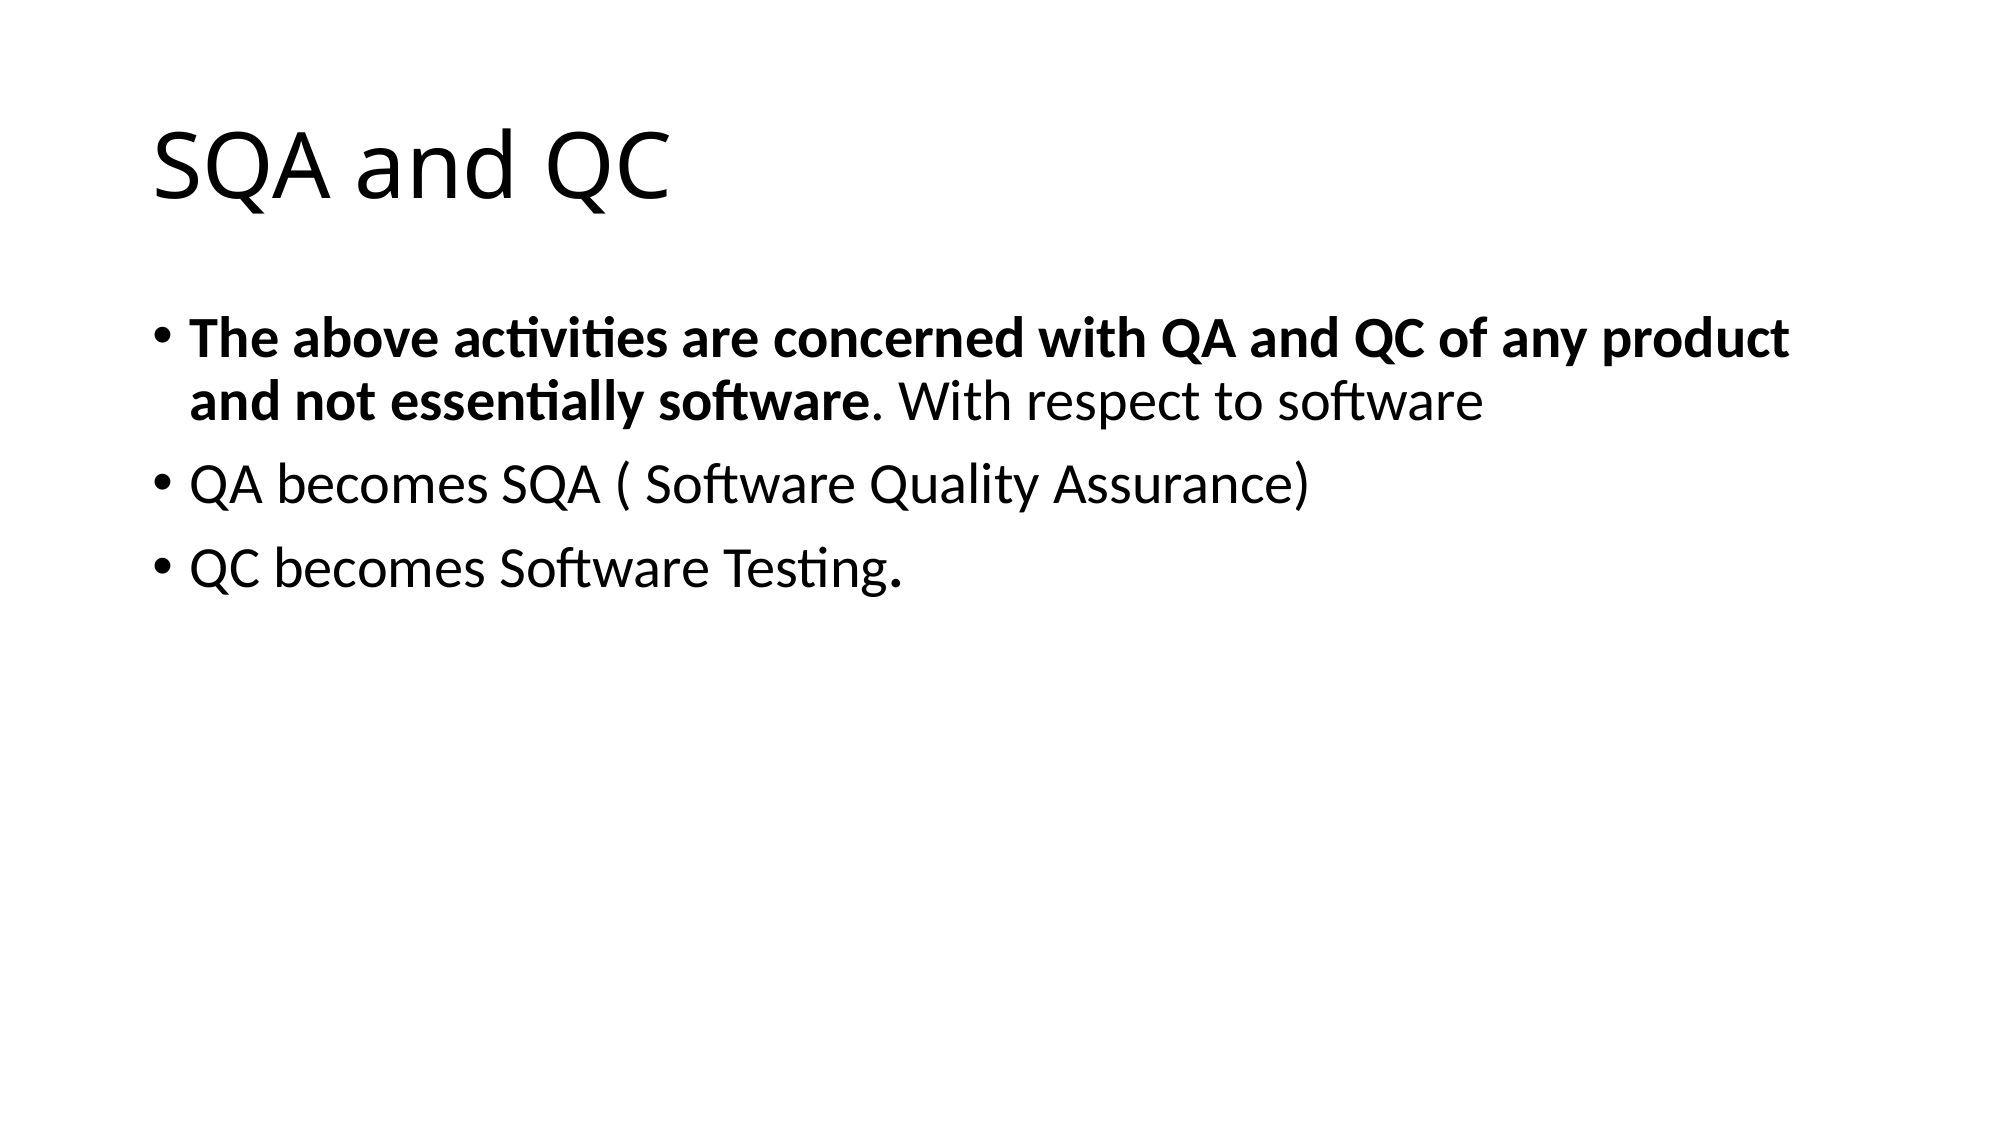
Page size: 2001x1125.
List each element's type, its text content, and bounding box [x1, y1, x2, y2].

title SQA and QC [137, 59, 1863, 278]
list The above activities are concerned with QA and QC of any product and not essentially software. With respect to software QA becomes SQA ( Software Quality Assurance) QC becomes Software Testing. [137, 299, 1863, 1014]
